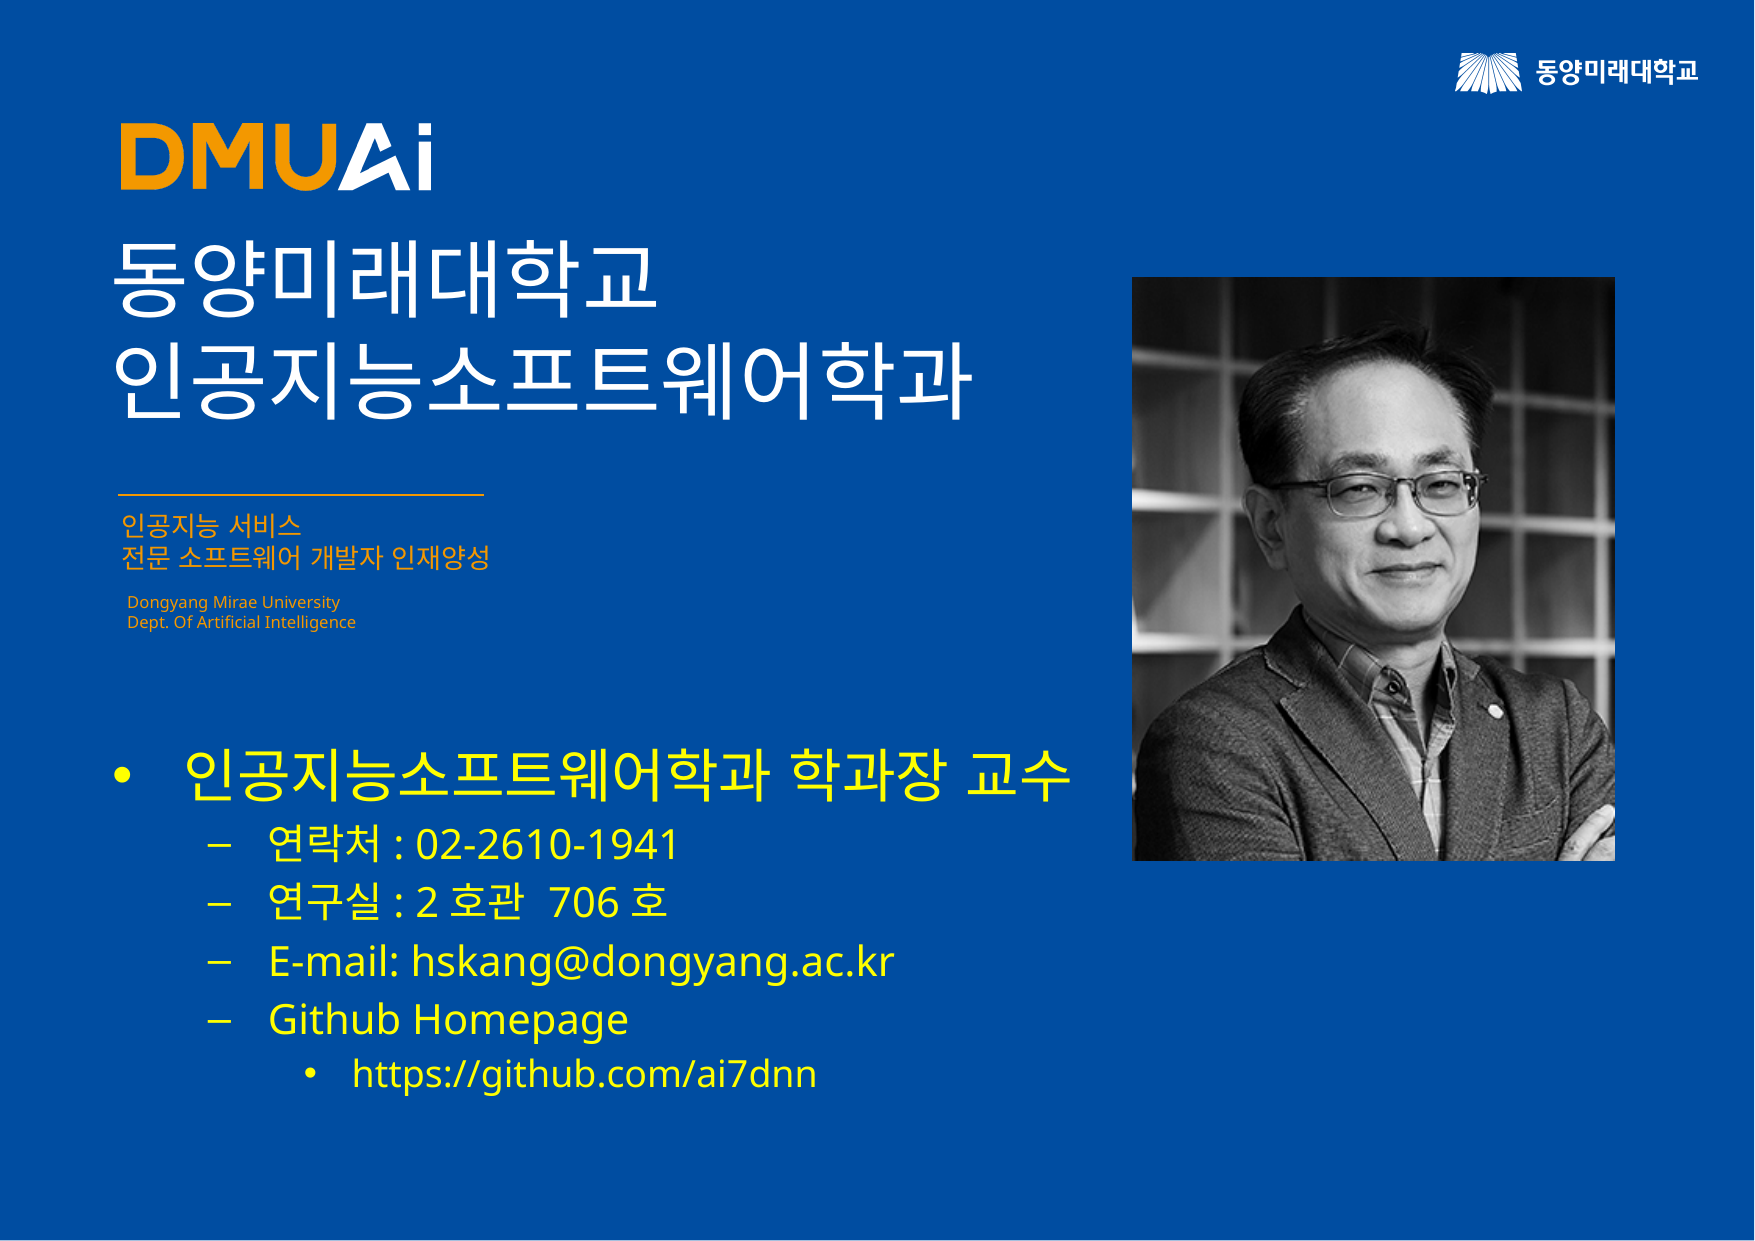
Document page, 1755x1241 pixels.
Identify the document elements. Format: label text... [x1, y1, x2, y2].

text_box 인공지능소프트웨어학과 학과장 교수 연락처: 02-2610-1941 연구실: 2호관 706호 E-mail: hskang@dongyang.ac.kr Github Homepage https://github.com/ai7dnn [97, 731, 1509, 1199]
picture [1131, 277, 1616, 861]
text_box Dongyang Mirae University Dept. Of Artificial Intelligence [112, 584, 372, 640]
picture [1455, 52, 1699, 94]
picture [120, 123, 431, 191]
text_box 인공지능 서비스 전문 소프트웨어 개발자 인재양성 [106, 501, 506, 582]
text_box [0, 0, 1755, 1241]
text_box 동양미래대학교 인공지능소프트웨어학과 [95, 218, 992, 438]
